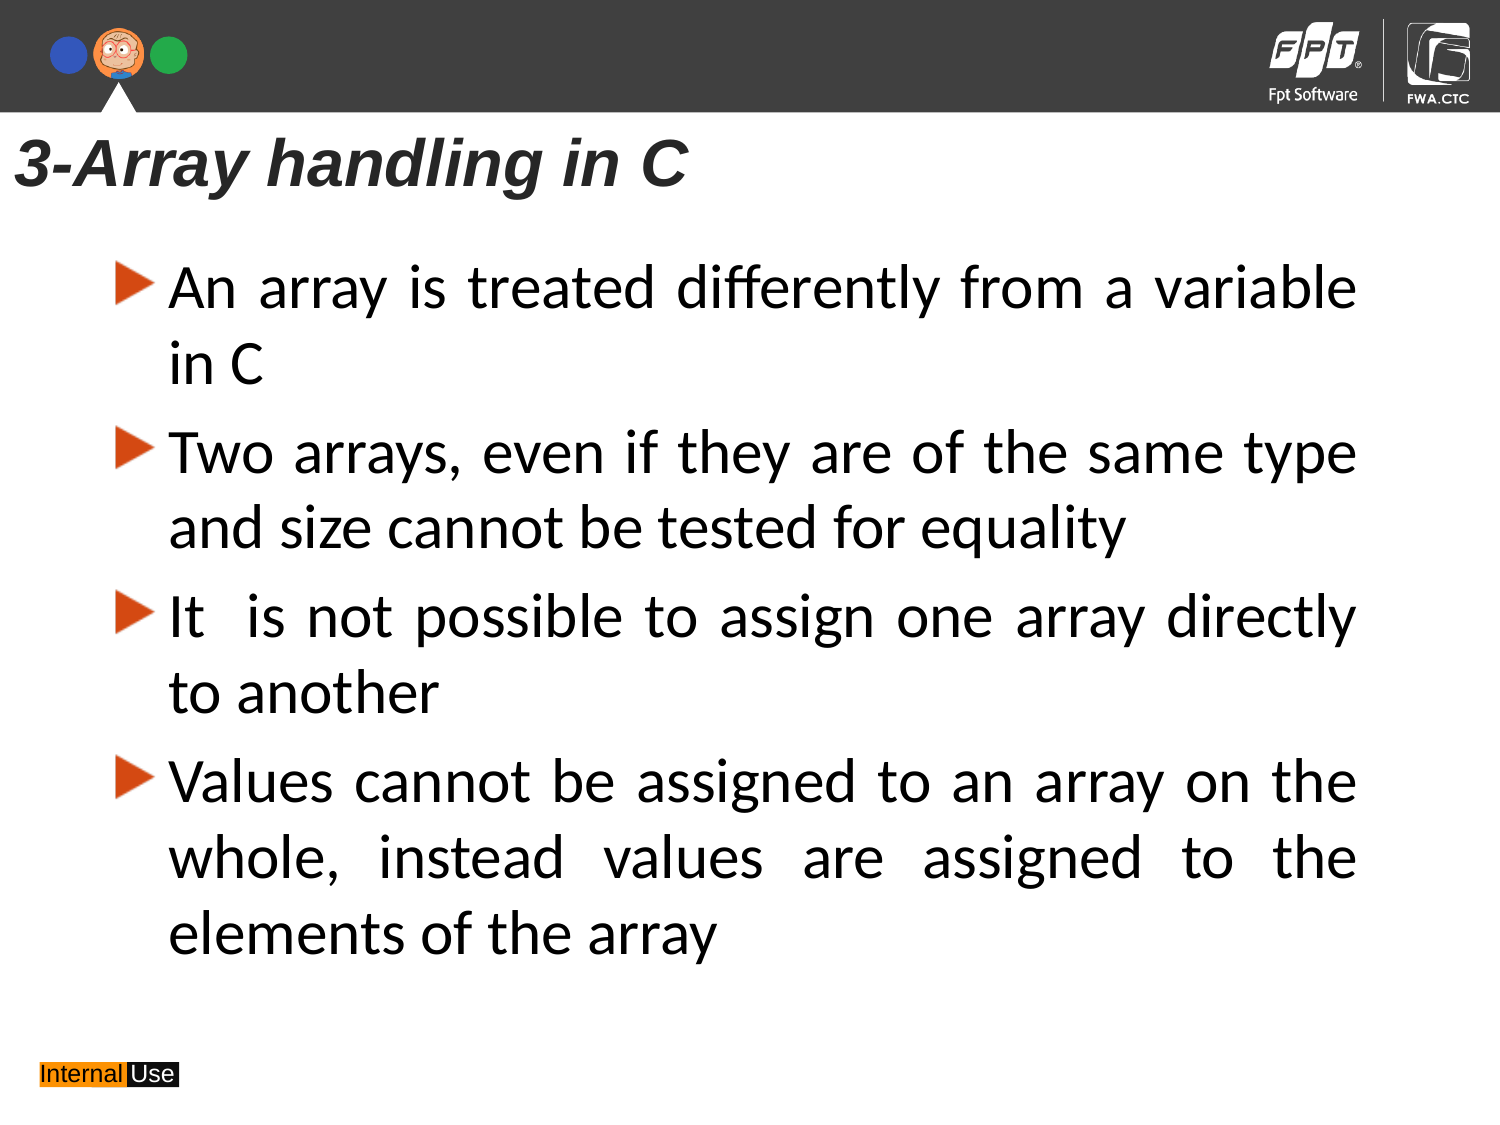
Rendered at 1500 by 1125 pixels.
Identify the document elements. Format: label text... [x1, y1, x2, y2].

list An array is treated differently from a variable in C Two arrays, even if they are of the same type and size cannot be tested for equality It is not possible to assign one array directly to another Values cannot be assigned to an array on the whole, instead values are assigned to the elements of the array [99, 237, 1375, 975]
picture [114, 753, 157, 801]
text_box 3-Array handling in C [0, 112, 1113, 208]
picture [1262, 12, 1488, 125]
picture [114, 424, 157, 471]
picture [114, 259, 157, 307]
picture [93, 28, 144, 79]
picture [114, 588, 157, 636]
